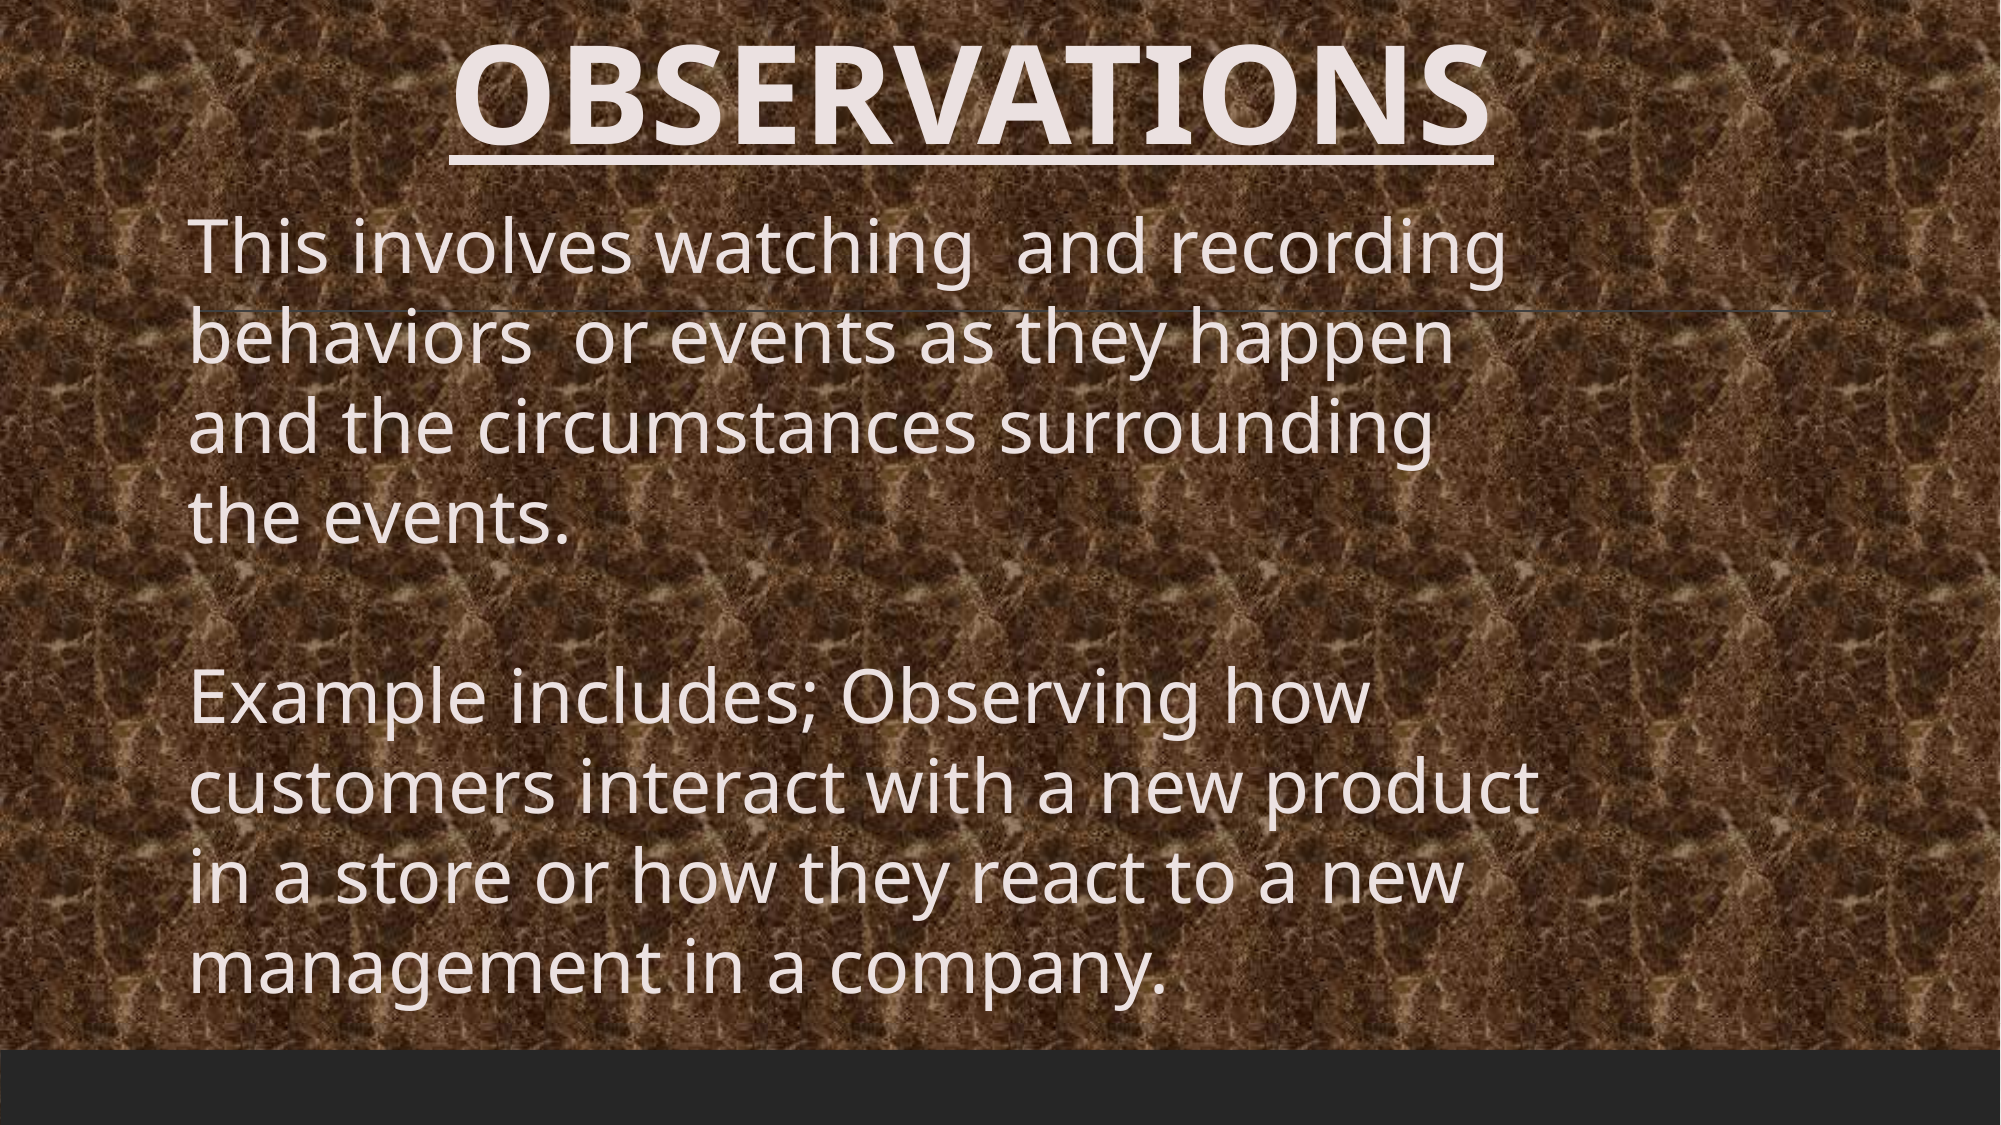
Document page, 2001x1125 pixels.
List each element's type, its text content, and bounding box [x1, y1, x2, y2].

picture [0, 0, 2001, 1125]
text_box OBSERVATIONS [371, 0, 1572, 180]
text_box This involves watching and recording behaviors or events as they happen and the circumstances surrounding the events. Example includes; Observing how customers interact with a new product in a store or how they react to a new management in a company. [173, 191, 1585, 1017]
